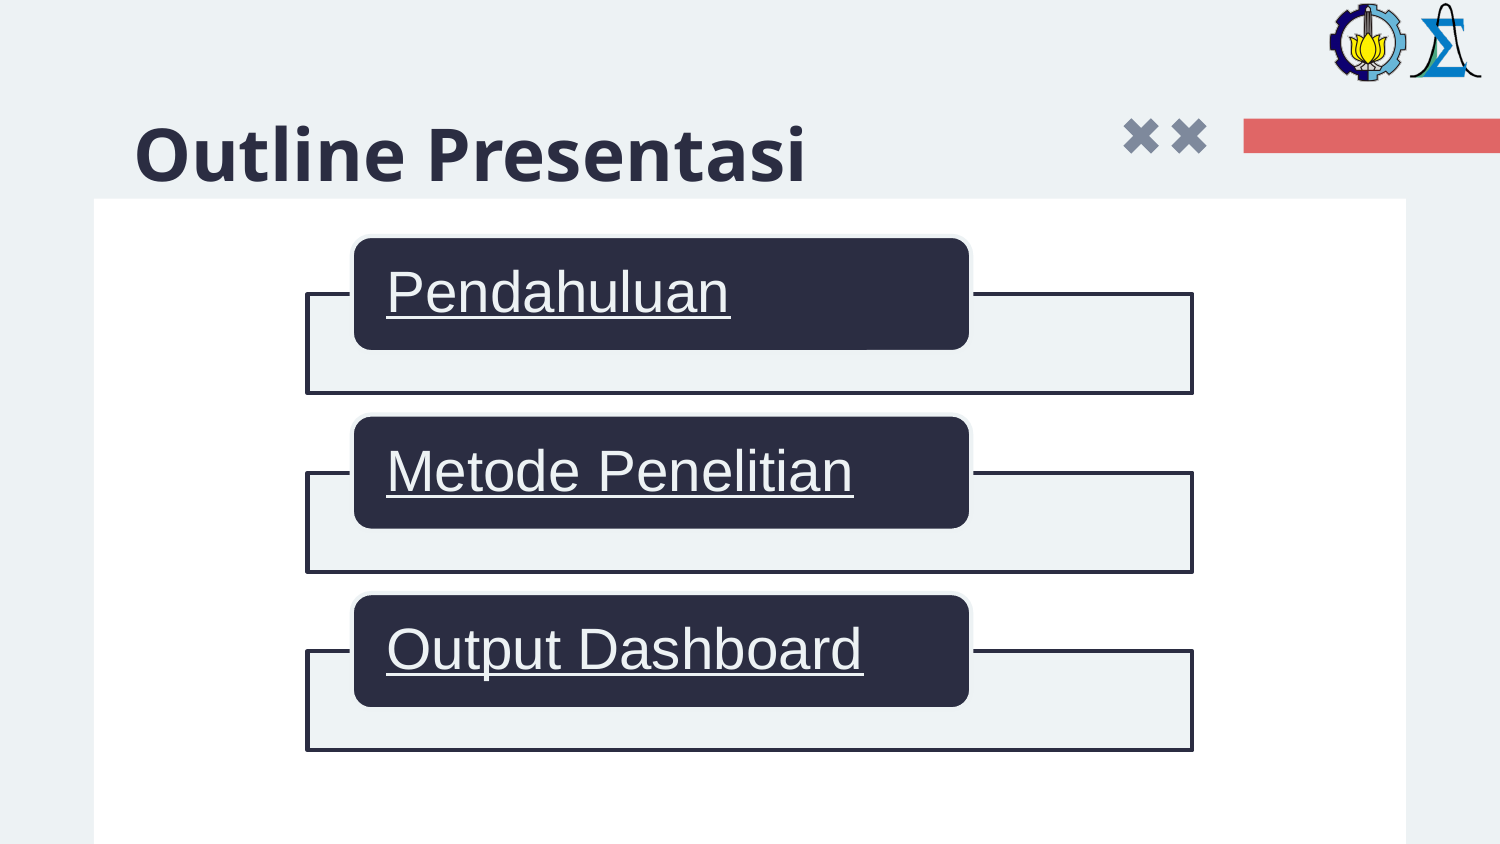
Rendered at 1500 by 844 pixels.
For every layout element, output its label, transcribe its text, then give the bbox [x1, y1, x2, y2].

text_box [307, 225, 1193, 761]
title Outline Presentasi [118, 93, 938, 188]
picture [1328, 0, 1486, 82]
